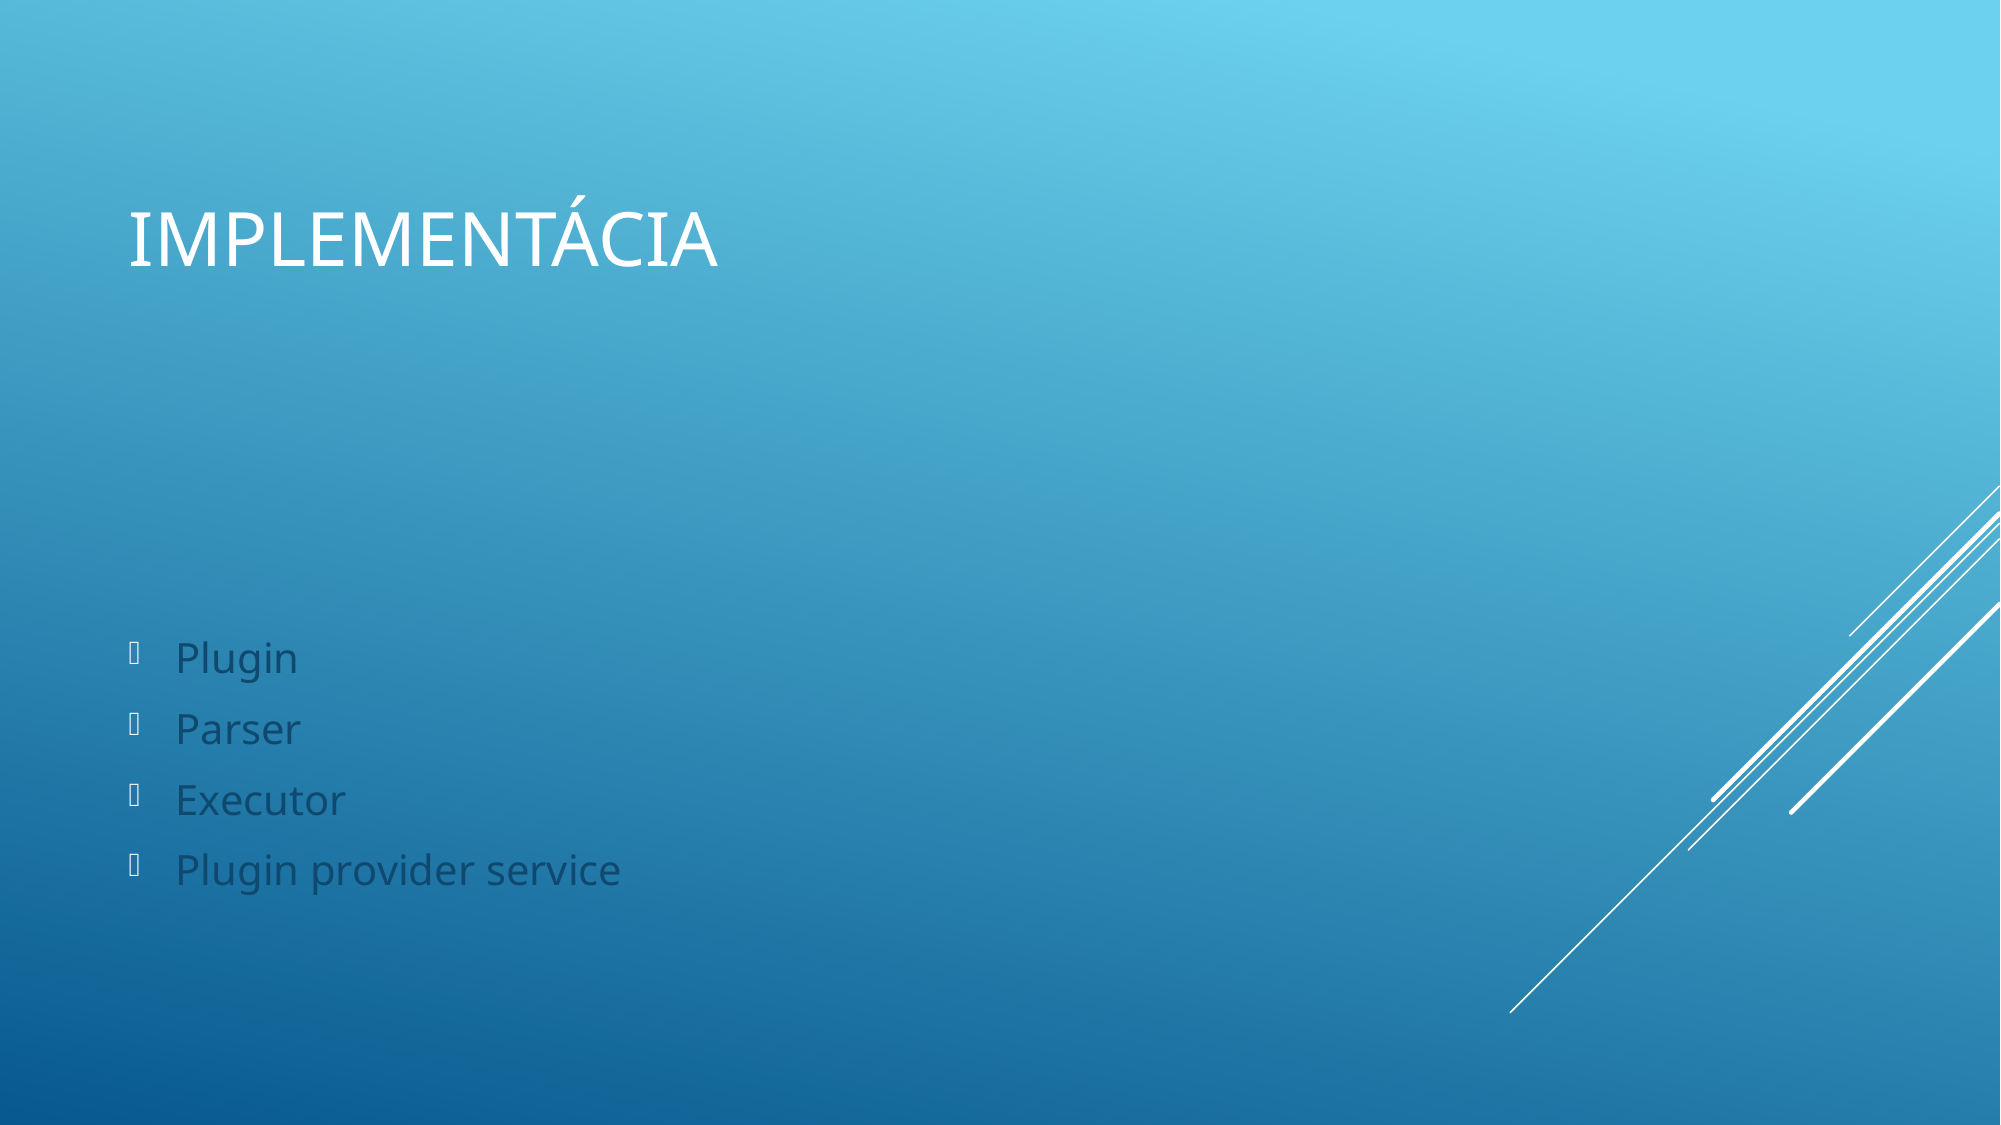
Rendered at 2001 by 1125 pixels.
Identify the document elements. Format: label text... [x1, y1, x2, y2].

title Implementácia [113, 112, 1514, 360]
list Plugin Parser Executor Plugin provider service [113, 466, 1514, 1060]
